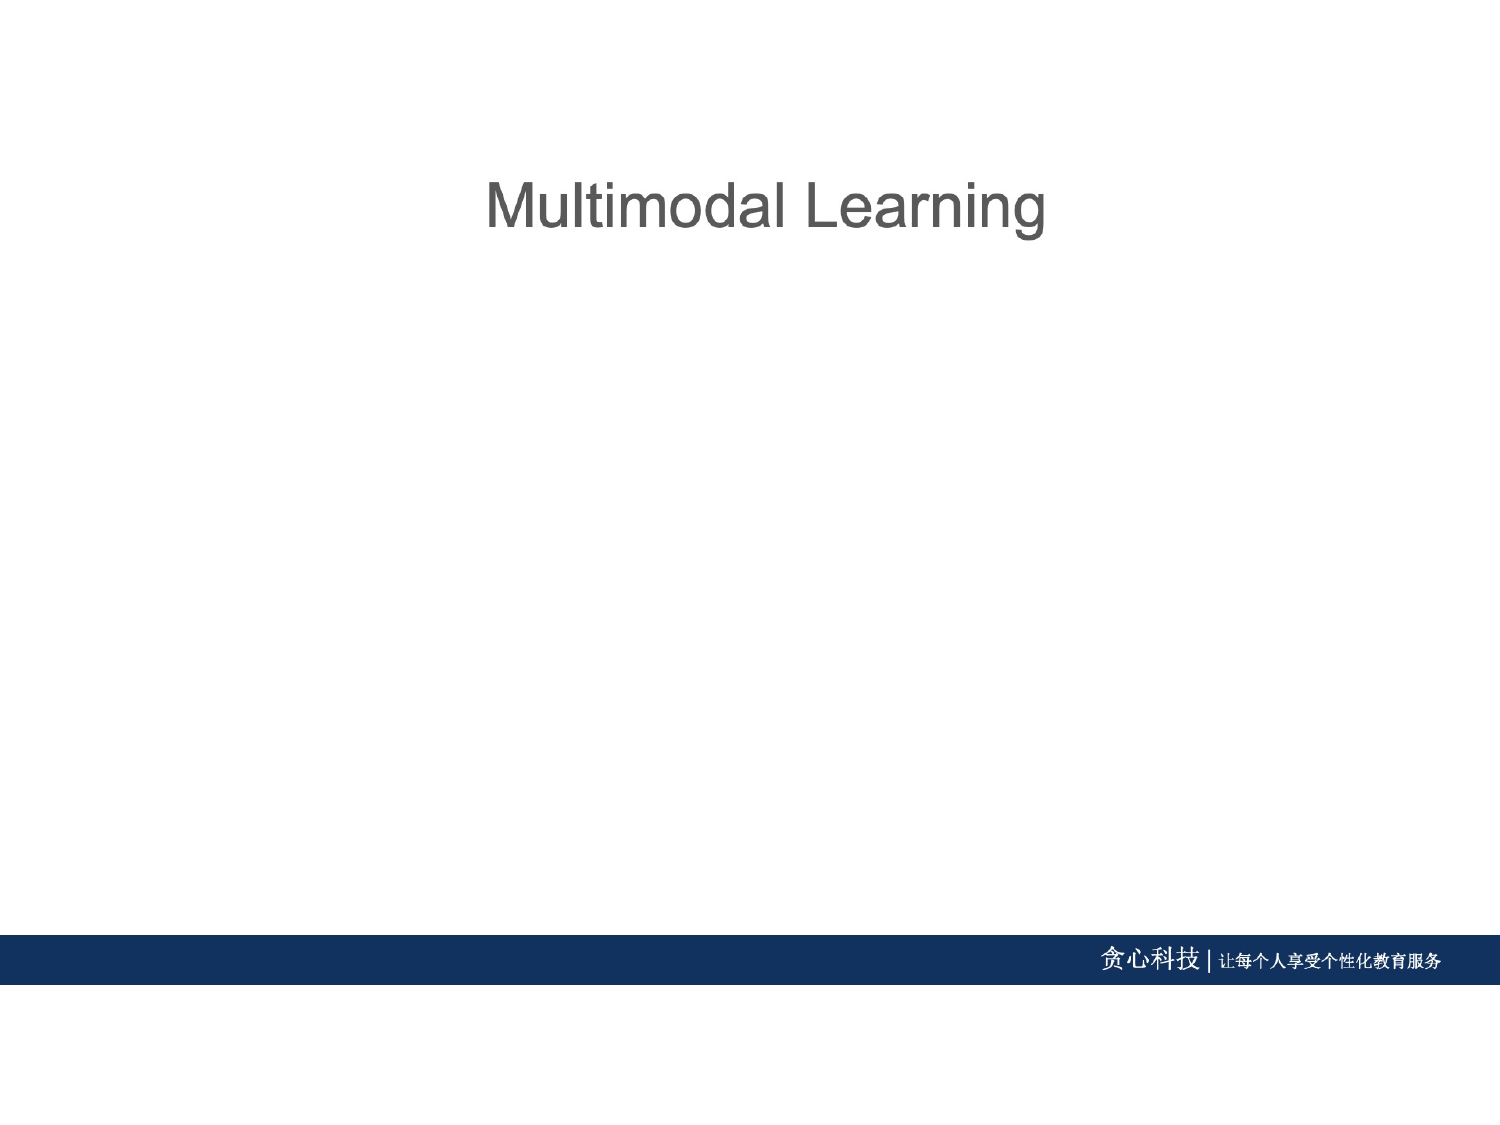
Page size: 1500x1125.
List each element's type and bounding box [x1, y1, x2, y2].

picture [0, 140, 1500, 985]
